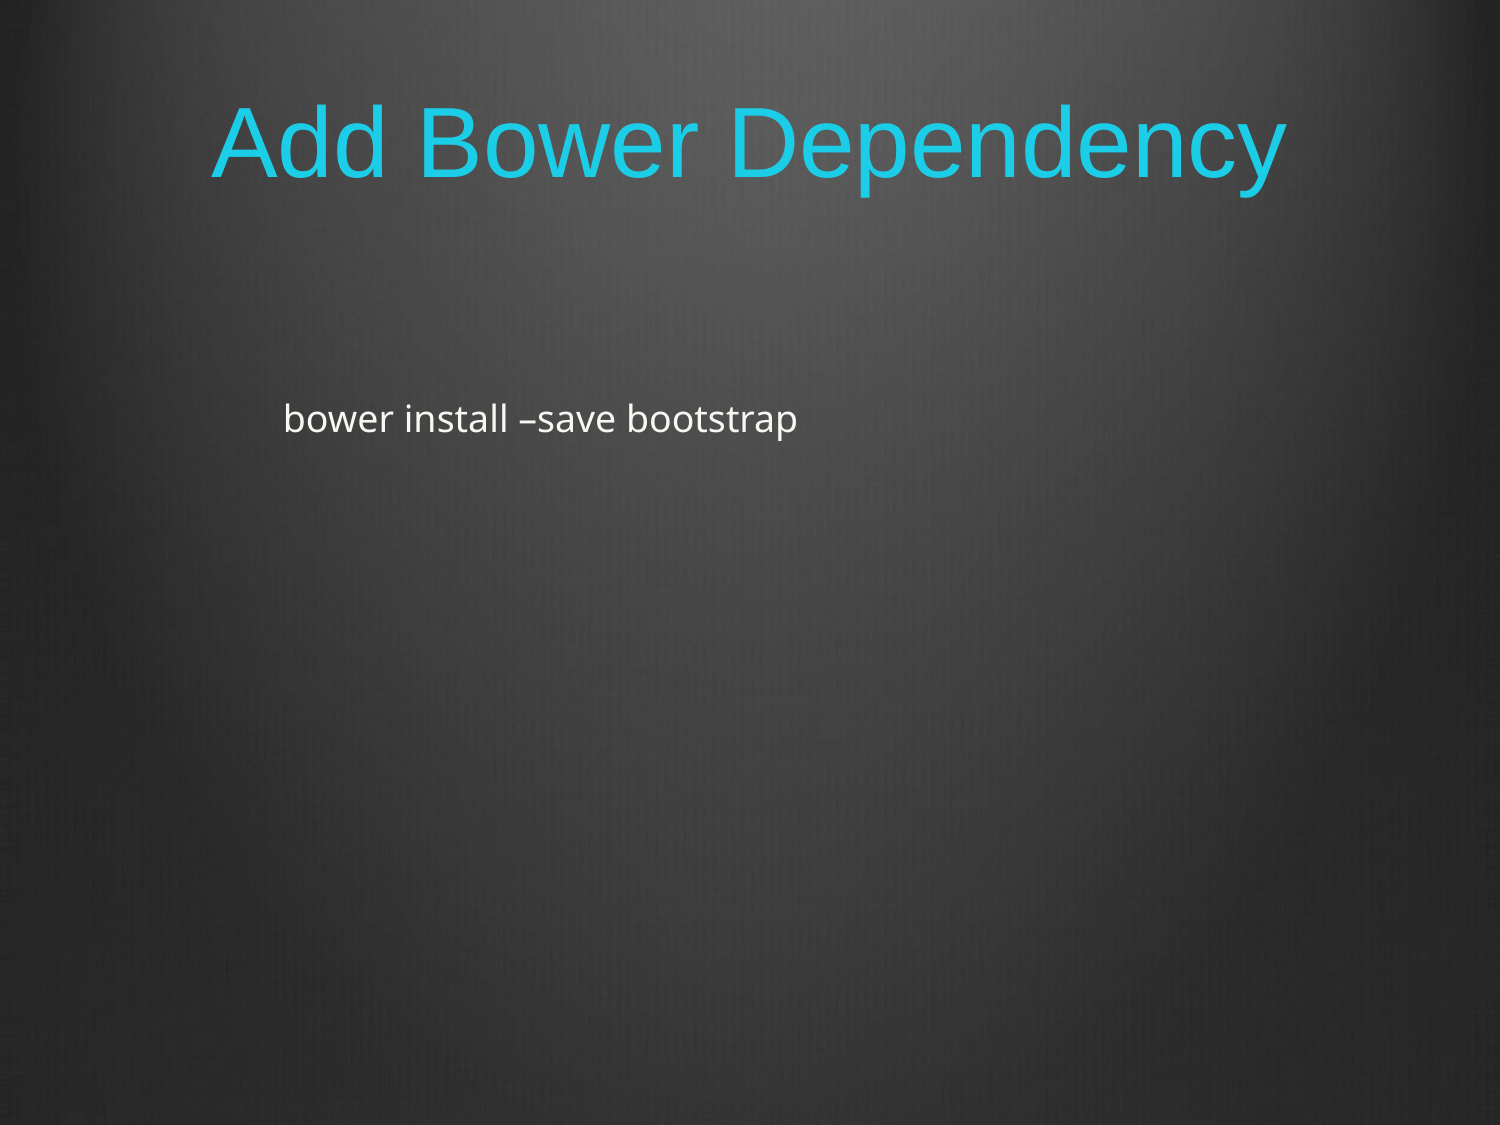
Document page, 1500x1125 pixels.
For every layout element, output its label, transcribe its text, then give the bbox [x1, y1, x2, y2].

text_box bower install –save bootstrap [268, 387, 1234, 447]
title Add Bower Dependency [112, 19, 1388, 255]
